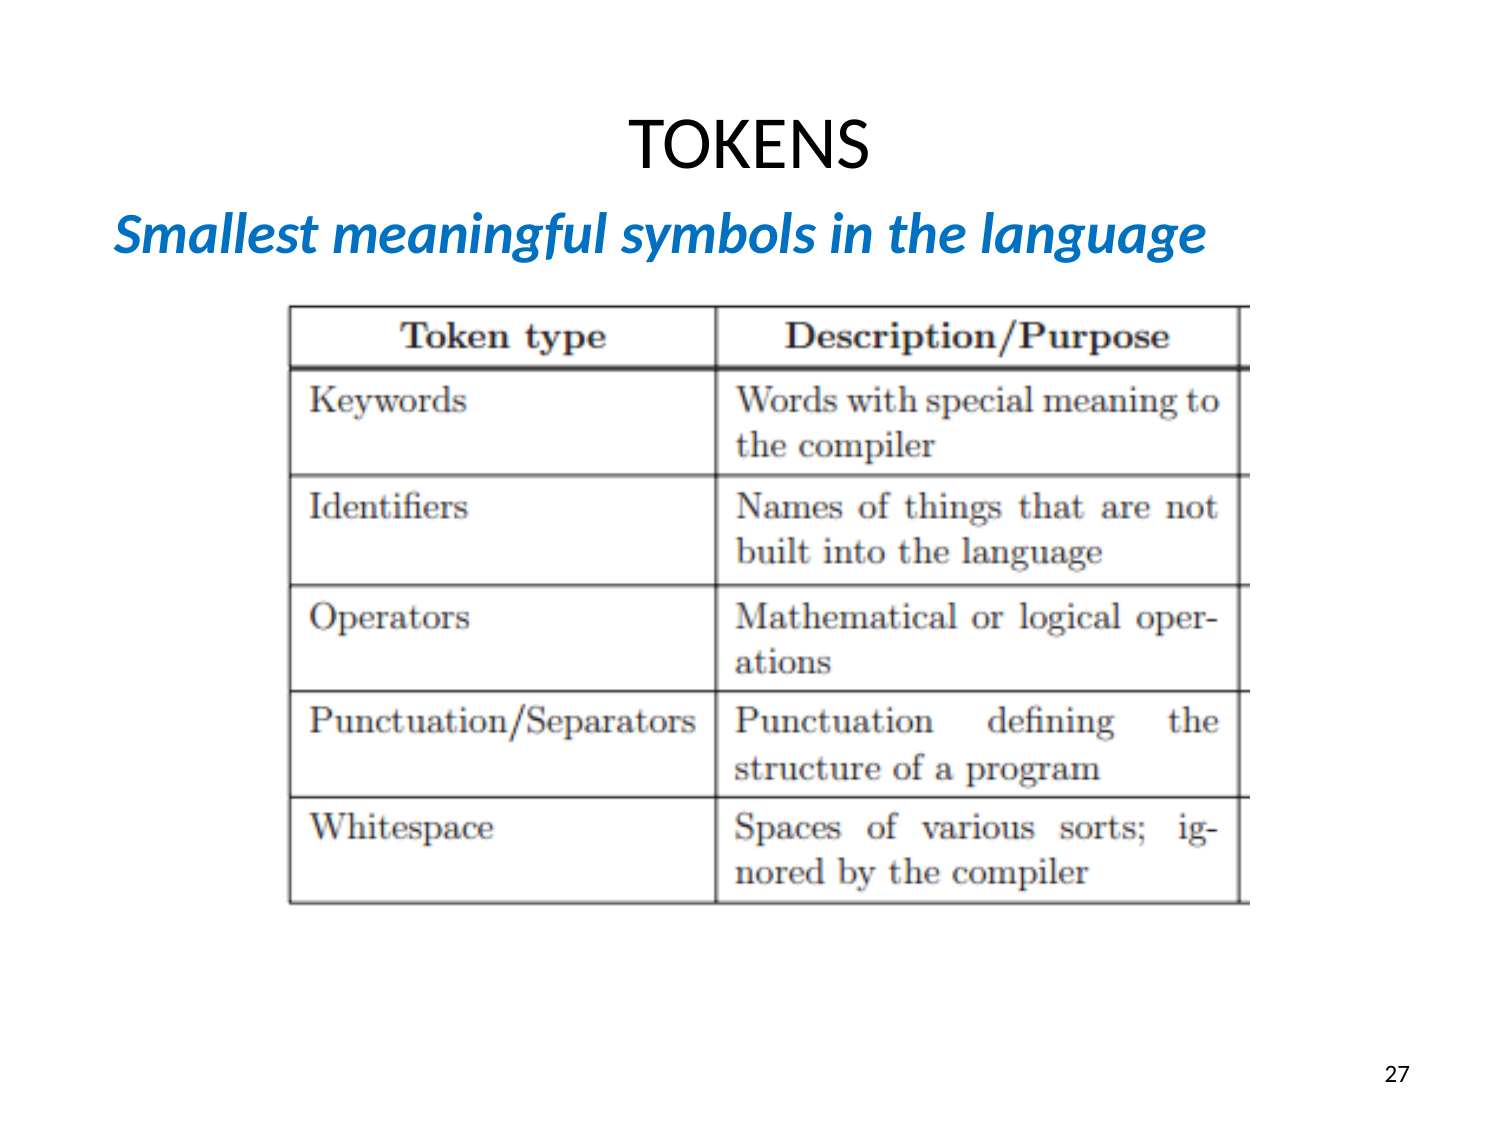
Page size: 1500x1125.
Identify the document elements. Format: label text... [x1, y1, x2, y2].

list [278, 299, 1251, 574]
text_box Smallest meaningful symbols in the language [99, 187, 1463, 273]
picture [278, 574, 1251, 915]
title TOKENS [75, 45, 1425, 233]
slide_number ‹#› [1074, 1042, 1425, 1103]
